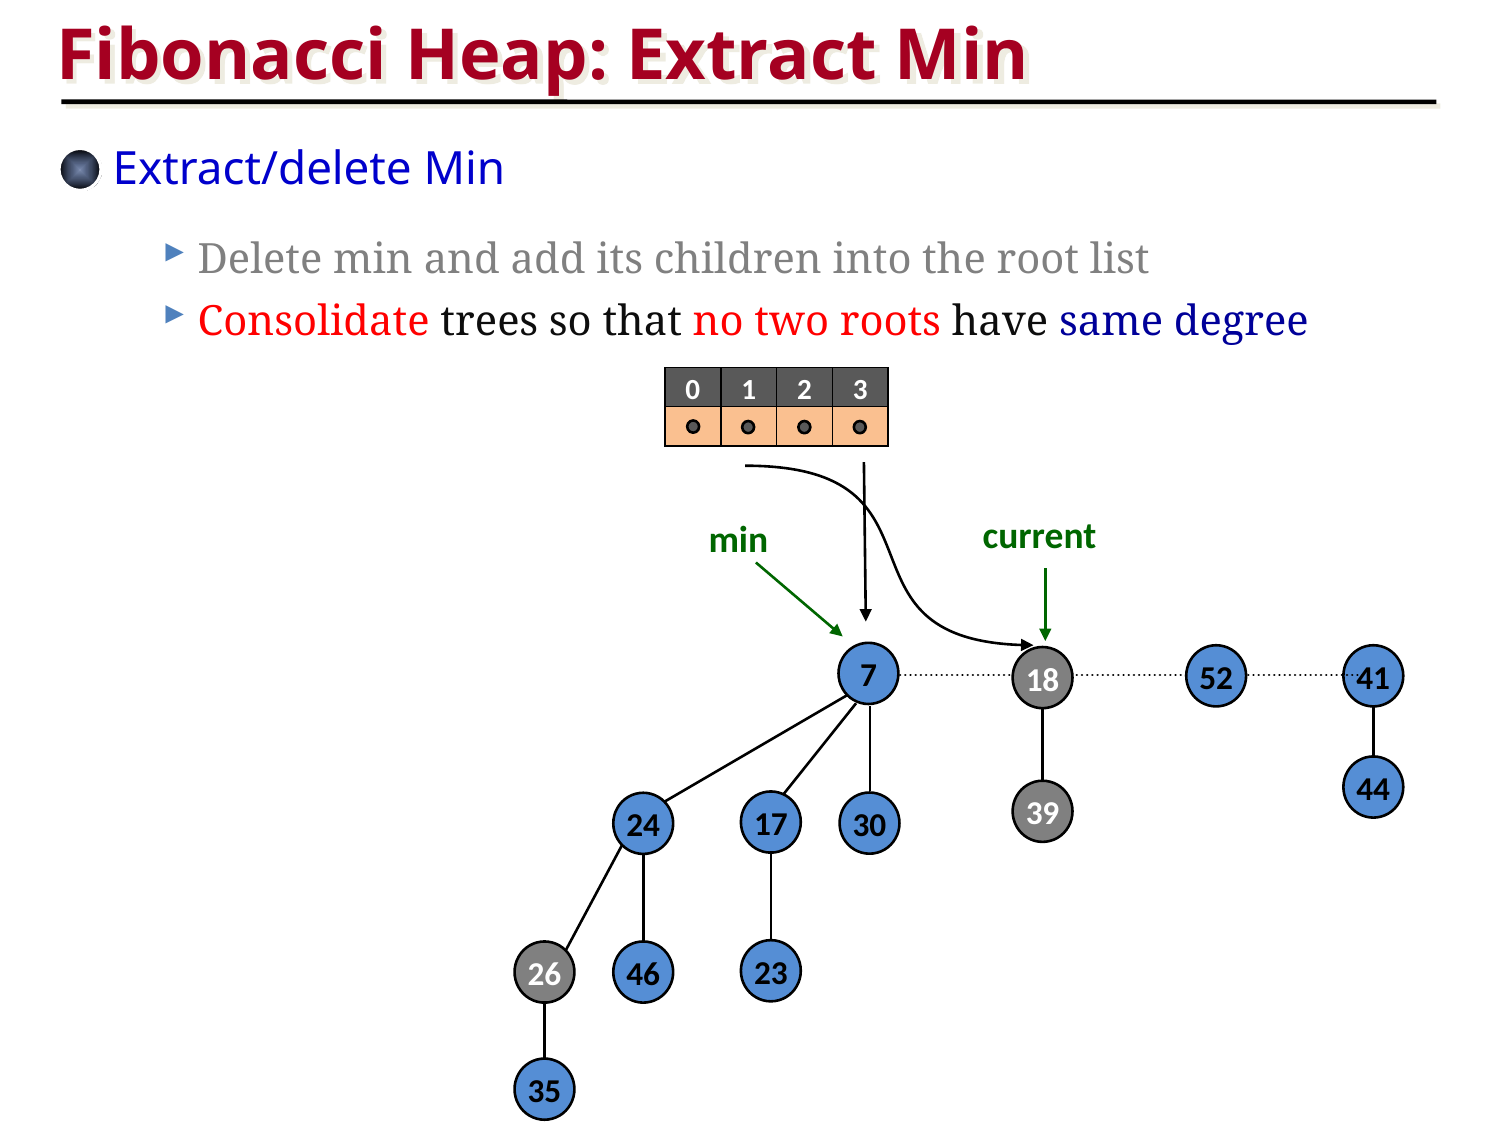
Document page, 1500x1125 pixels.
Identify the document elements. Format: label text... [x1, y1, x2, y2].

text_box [755, 562, 794, 637]
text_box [664, 406, 889, 447]
text_box 46 [613, 941, 674, 1003]
text_box 52 [1187, 684, 1246, 707]
text_box current [1009, 503, 1070, 565]
text_box 23 [740, 940, 801, 1002]
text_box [799, 410, 980, 700]
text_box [664, 367, 889, 405]
text_box 52 [1186, 645, 1247, 674]
text_box 30 [839, 792, 900, 854]
text_box 35 [514, 1058, 575, 1120]
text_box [565, 846, 623, 950]
text_box Fibonacci Heap: Extract Min [41, 1, 1316, 102]
text_box 41 [1343, 645, 1404, 707]
text_box 26 [514, 941, 575, 1003]
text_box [853, 708, 857, 795]
text_box 44 [1343, 756, 1404, 818]
text_box 39 [1012, 781, 1073, 842]
text_box 17 [740, 811, 801, 853]
text_box 24 [613, 792, 674, 854]
text_box min [708, 507, 769, 569]
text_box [58, 131, 1146, 203]
text_box 18 [1012, 647, 1073, 674]
text_box 18 [1013, 684, 1072, 709]
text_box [664, 694, 848, 802]
text_box Delete min and add its children into the root list Consolidate trees so that no two roots have same degree [147, 224, 1459, 352]
